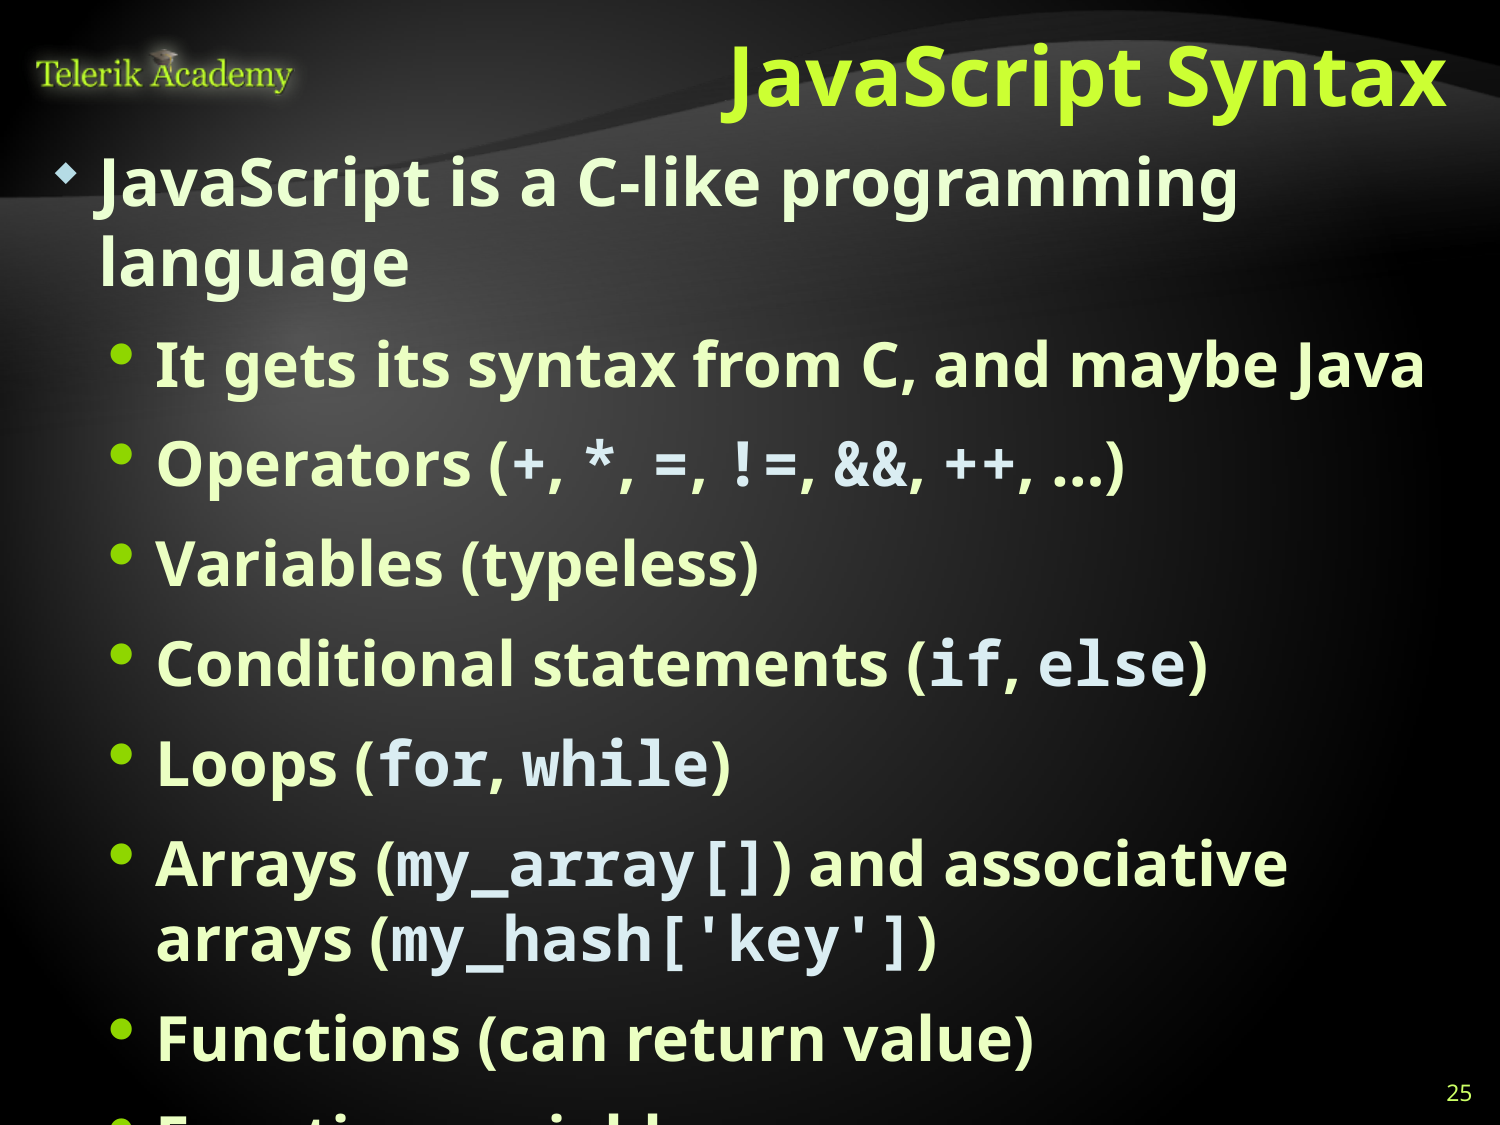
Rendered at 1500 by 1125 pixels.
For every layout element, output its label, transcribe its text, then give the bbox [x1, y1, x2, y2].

slide_number 25 [1412, 1074, 1488, 1113]
list JavaScript is a C-like programming language It gets its syntax from C, and maybe Java Operators (+, *, =, !=, &&, ++, …) Variables (typeless) Conditional statements (if, else) Loops (for, while) Arrays (my_array[]) and associative arrays (my_hash['key']) Functions (can return value) Function variables [37, 132, 1463, 1083]
title JavaScript Syntax [300, 12, 1463, 132]
picture [0, 0, 1500, 1125]
